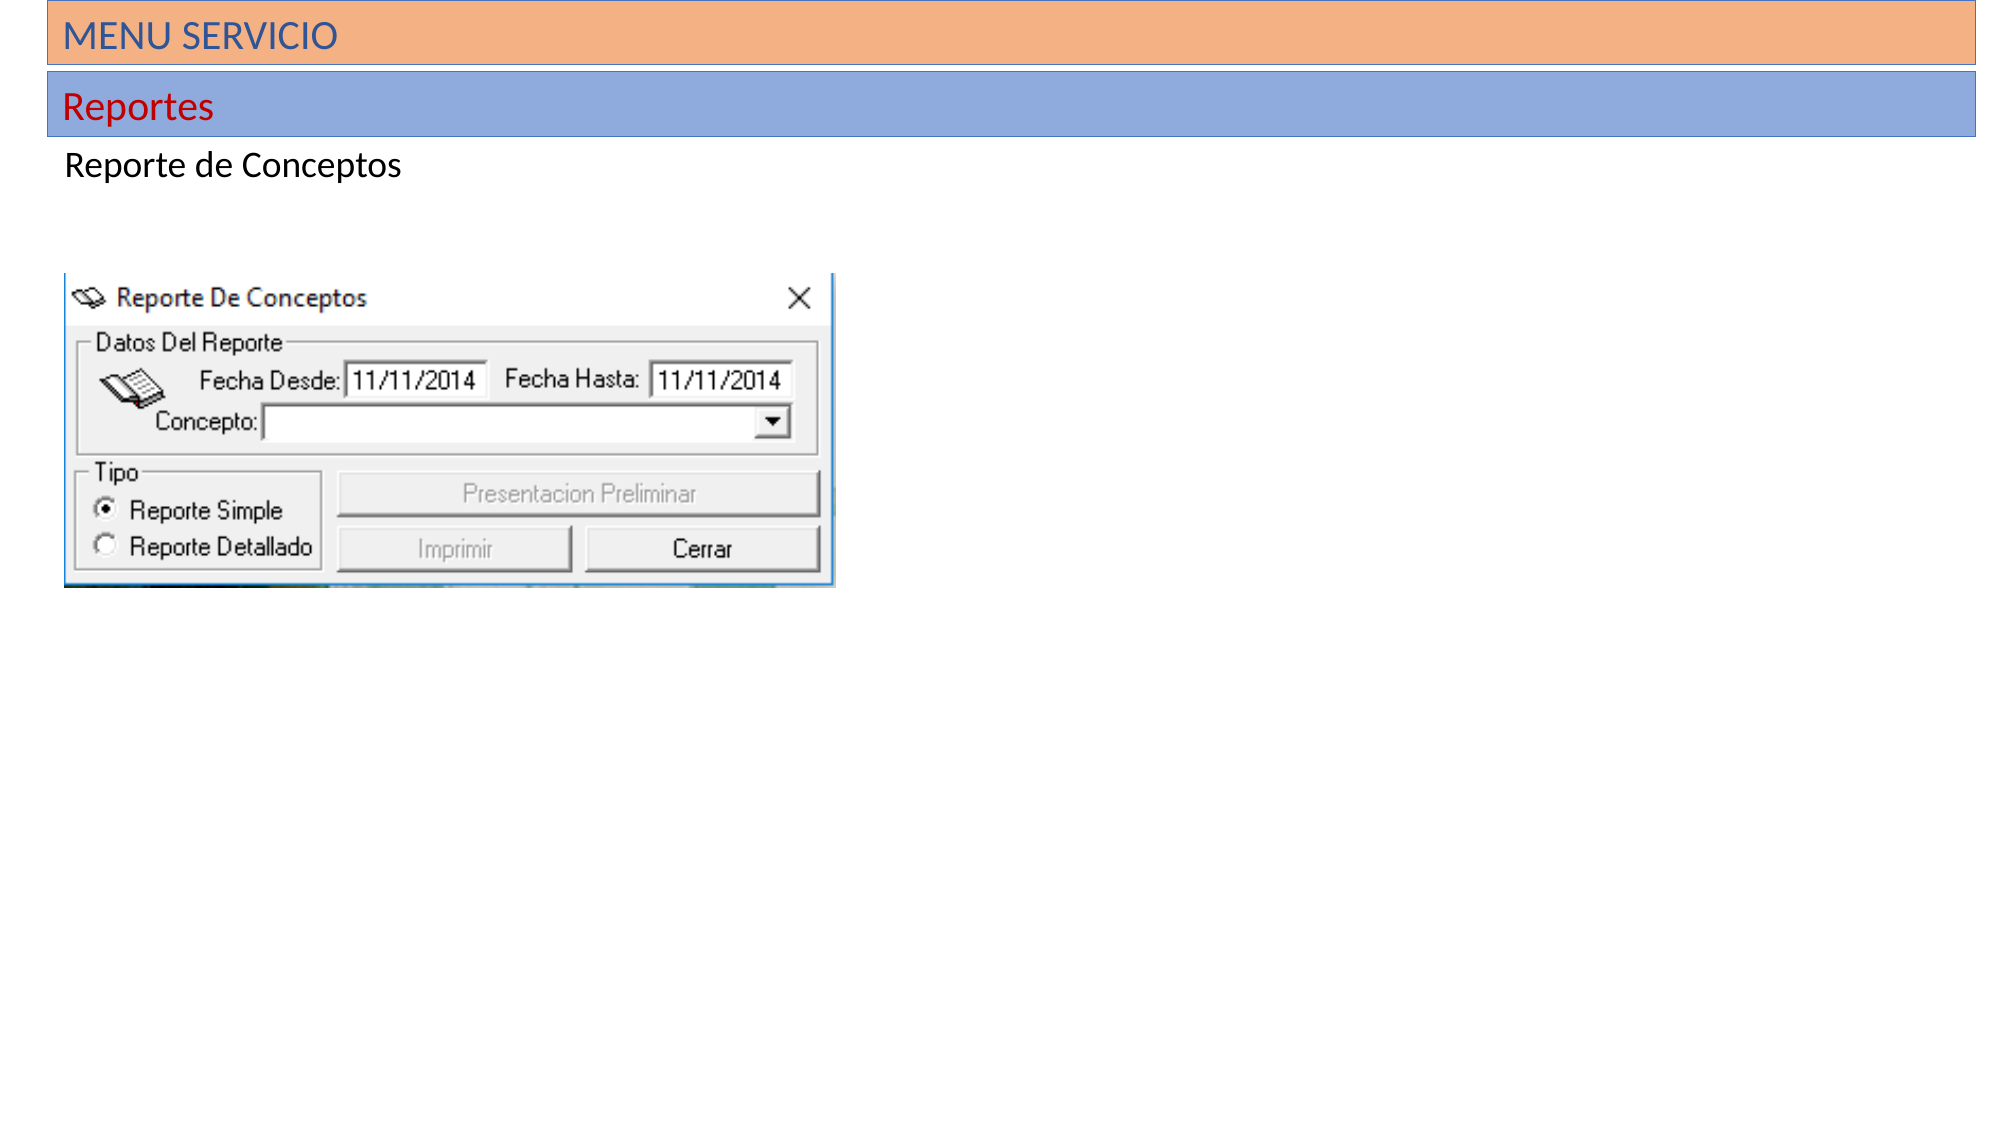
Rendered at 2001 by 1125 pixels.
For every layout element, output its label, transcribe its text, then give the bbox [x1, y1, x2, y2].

picture [64, 273, 836, 588]
text_box Reportes [47, 71, 1976, 137]
text_box MENU SERVICIO [47, 0, 1976, 65]
text_box Reporte de Conceptos [49, 132, 418, 193]
